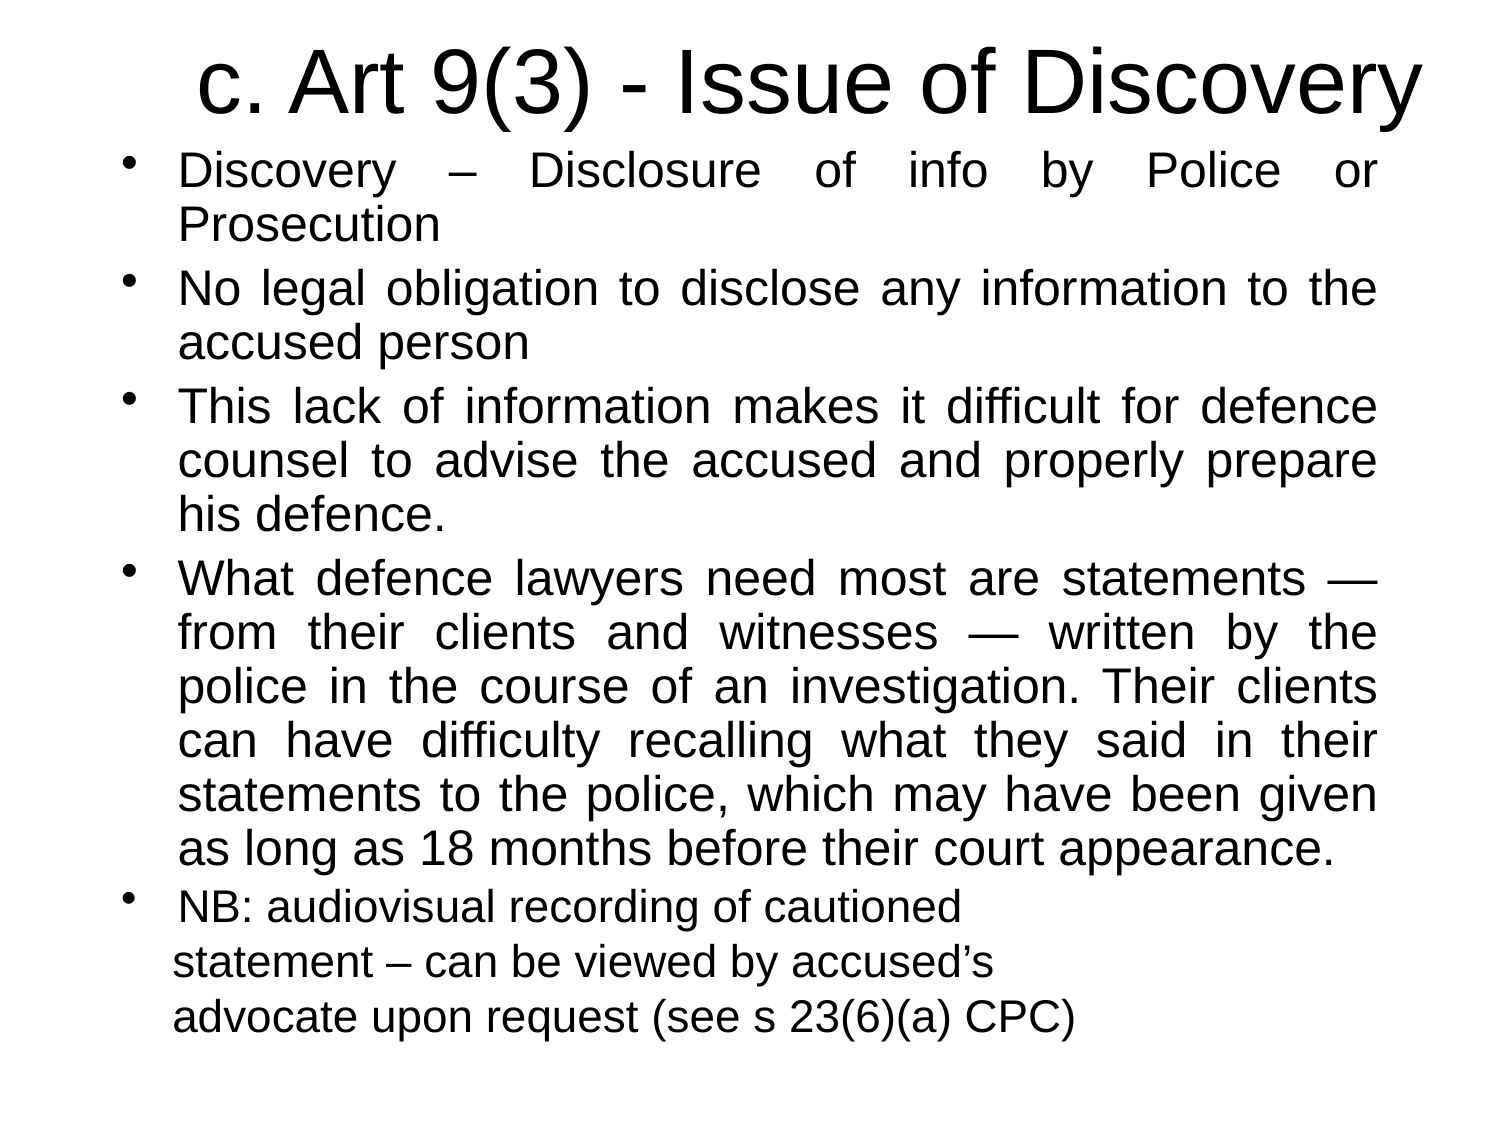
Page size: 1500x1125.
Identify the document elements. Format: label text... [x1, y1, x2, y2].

title c. Art 9(3) - Issue of Discovery [173, 0, 1449, 171]
list Discovery – Disclosure of info by Police or Prosecution No legal obligation to disclose any information to the accused person This lack of information makes it difficult for defence counsel to advise the accused and properly prepare his defence. What defence lawyers need most are statements — from their clients and witnesses — written by the police in the course of an investigation. Their clients can have difficulty recalling what they said in their statements to the police, which may have been given as long as 18 months before their court appearance. NB: audiovisual recording of cautioned statement – can be viewed by accused’s advocate upon request (see s 23(6)(a) CPC) [106, 137, 1394, 813]
